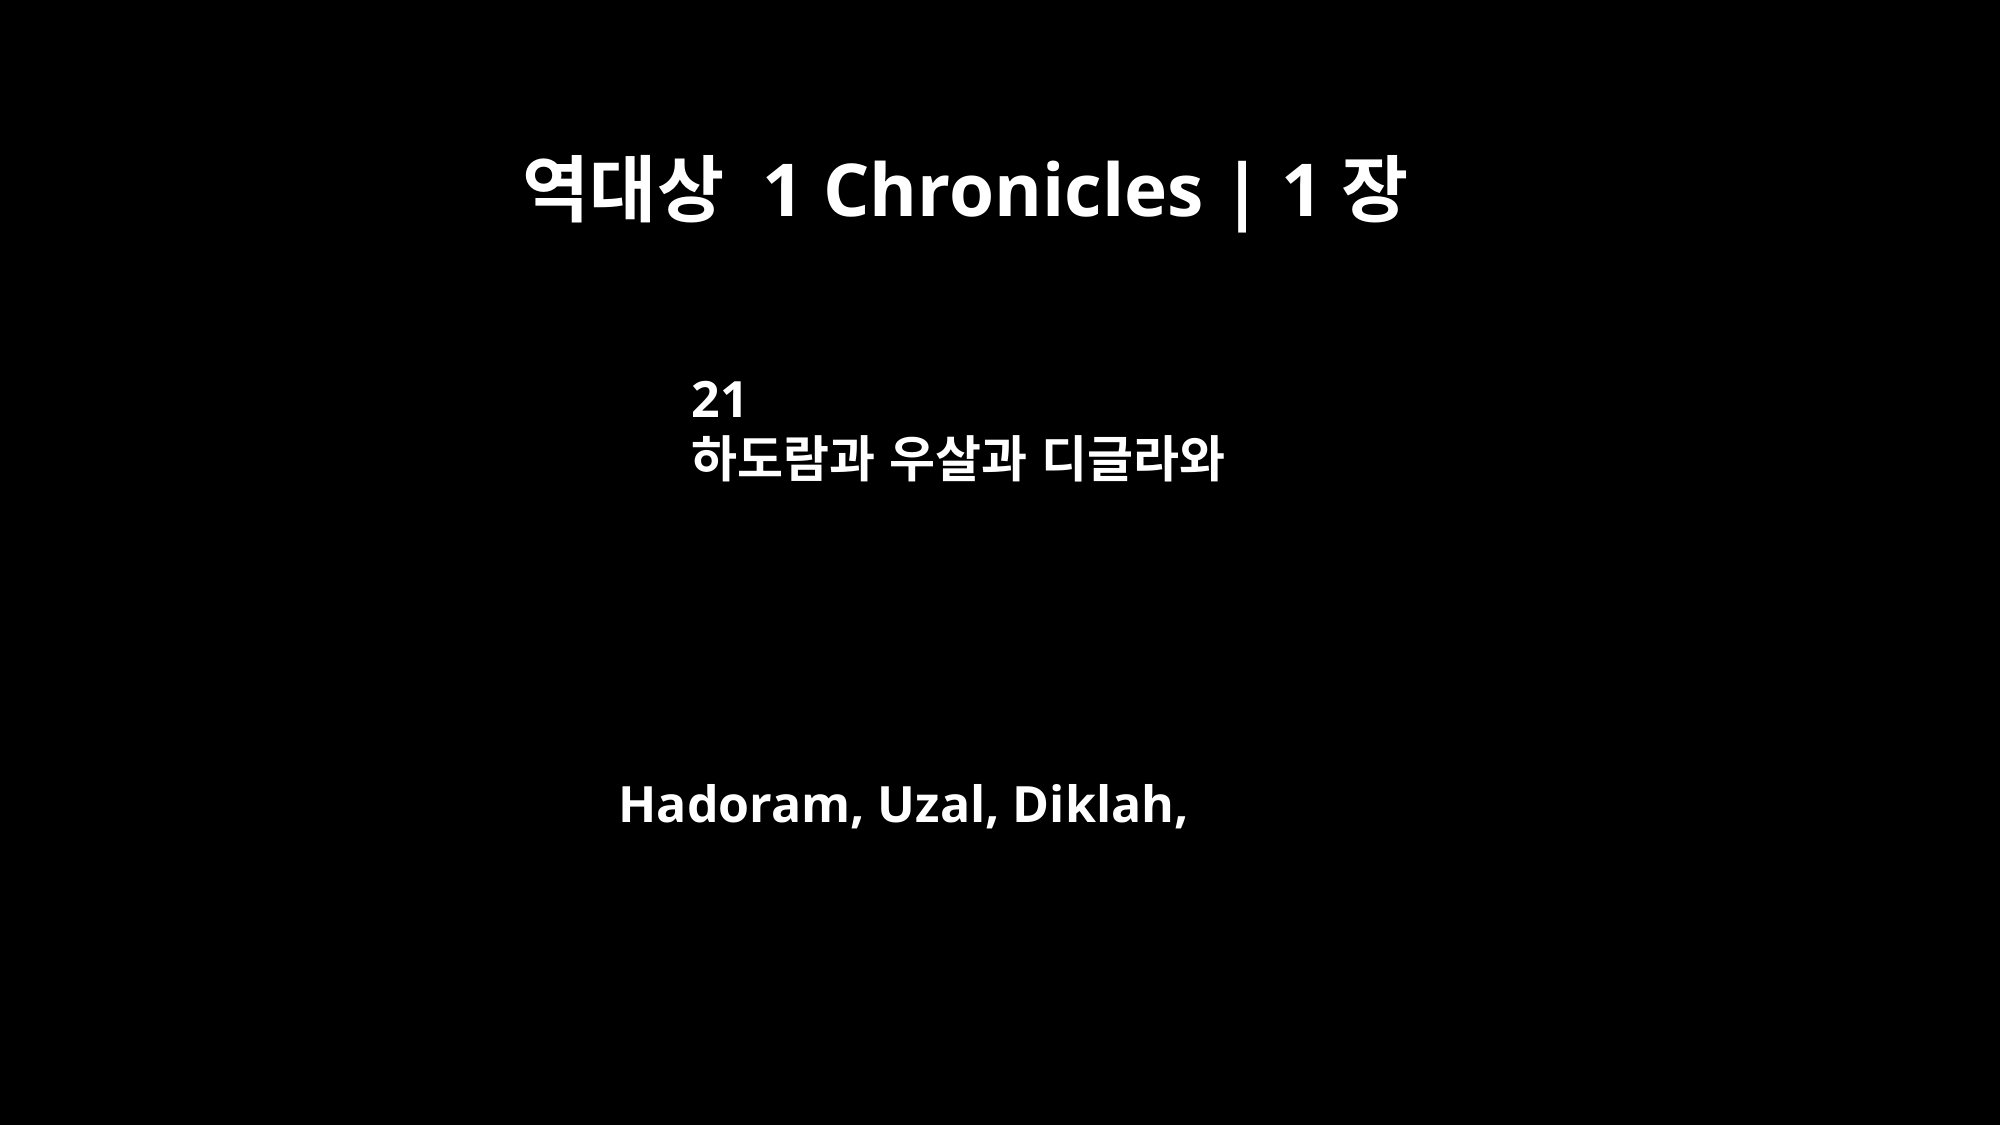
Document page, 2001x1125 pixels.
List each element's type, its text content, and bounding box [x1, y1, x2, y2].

text_box 21 하도람과 우살과 디글라와 [676, 359, 1241, 495]
text_box Hadoram, Uzal, Diklah, [603, 764, 1204, 840]
text_box 역대상 1 Chronicles | 1장 [507, 136, 1424, 239]
